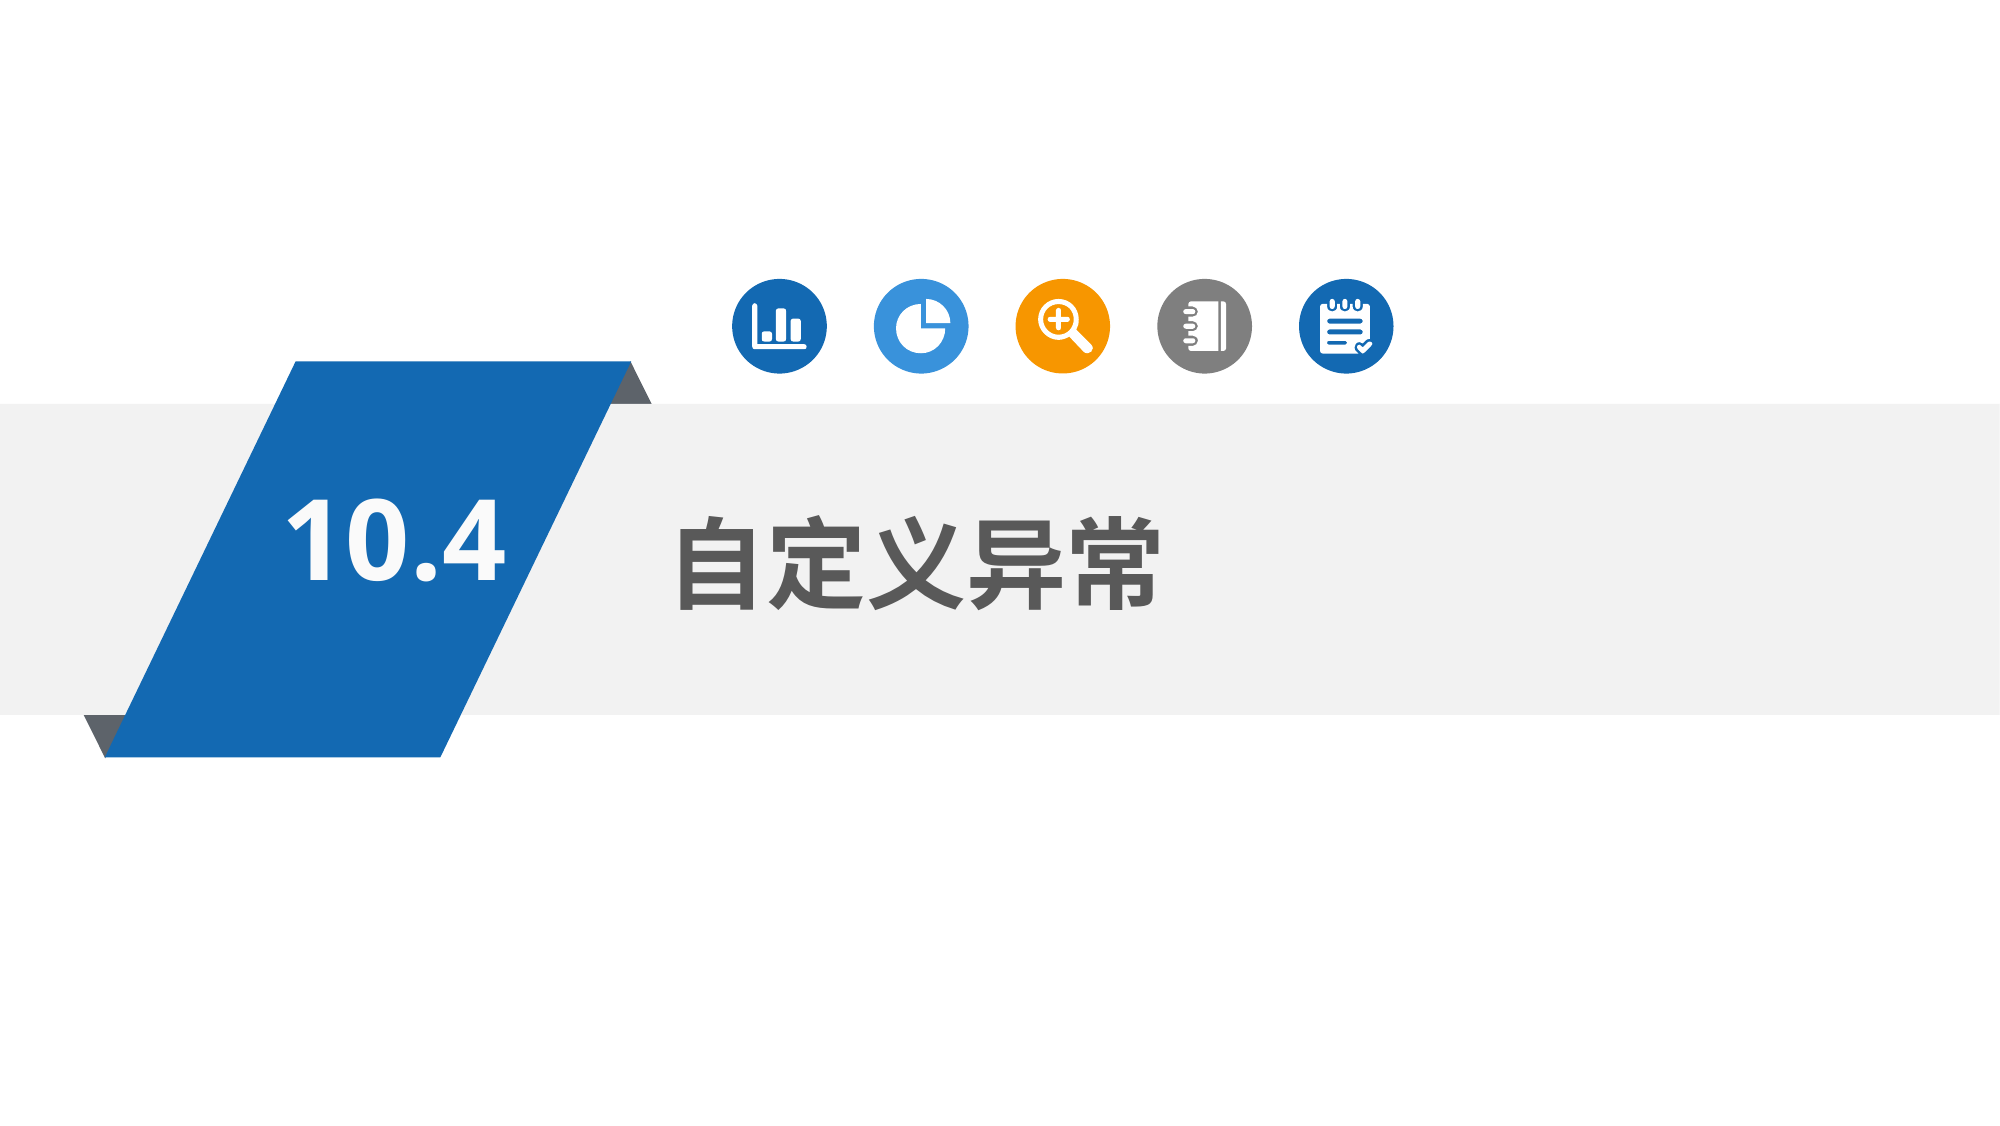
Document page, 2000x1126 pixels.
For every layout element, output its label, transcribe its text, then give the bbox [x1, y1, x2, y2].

text_box 自定义异常 [651, 494, 1982, 630]
text_box 10.4 [266, 460, 552, 611]
